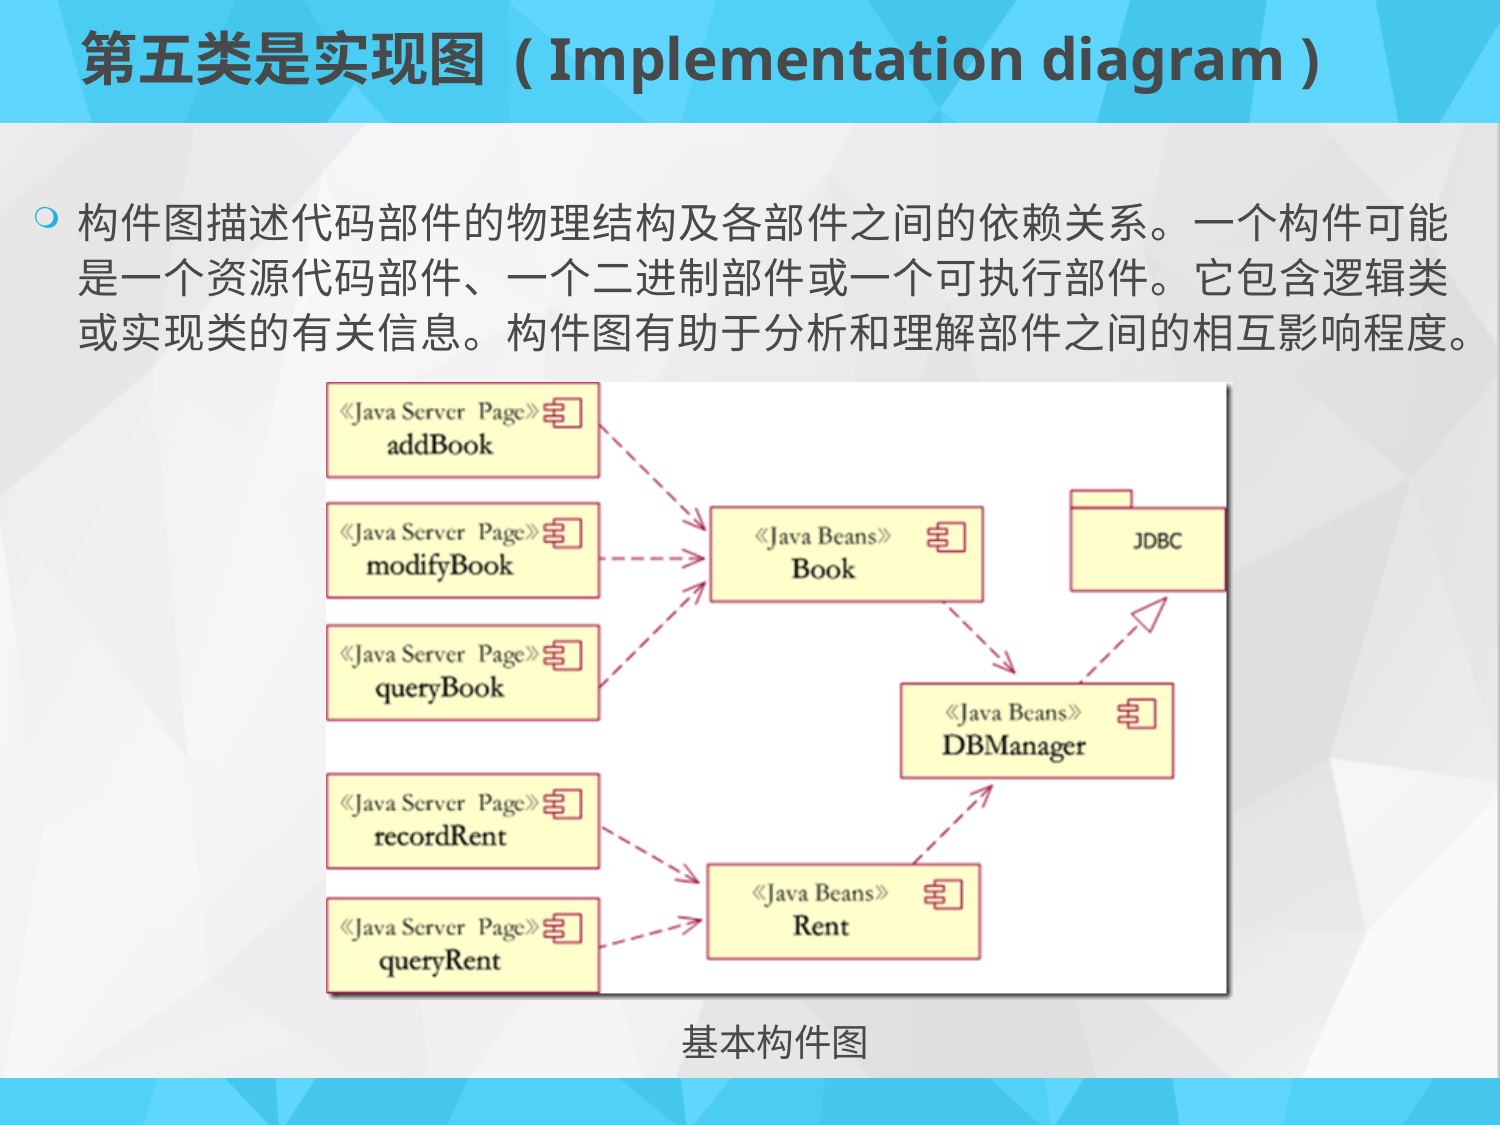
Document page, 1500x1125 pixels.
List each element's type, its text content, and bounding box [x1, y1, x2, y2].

title 第五类是实现图 ( Implementation diagram ) [64, 9, 1422, 115]
list 构件图描述代码部件的物理结构及各部件之间的依赖关系。一个构件可能是一个资源代码部件、一个二进制部件或一个可执行部件。它包含逻辑类或实现类的有关信息。构件图有助于分析和理解部件之间的相互影响程度。 [17, 184, 1465, 927]
picture [0, 0, 1500, 1125]
text_box 基本构件图 [667, 1011, 892, 1072]
